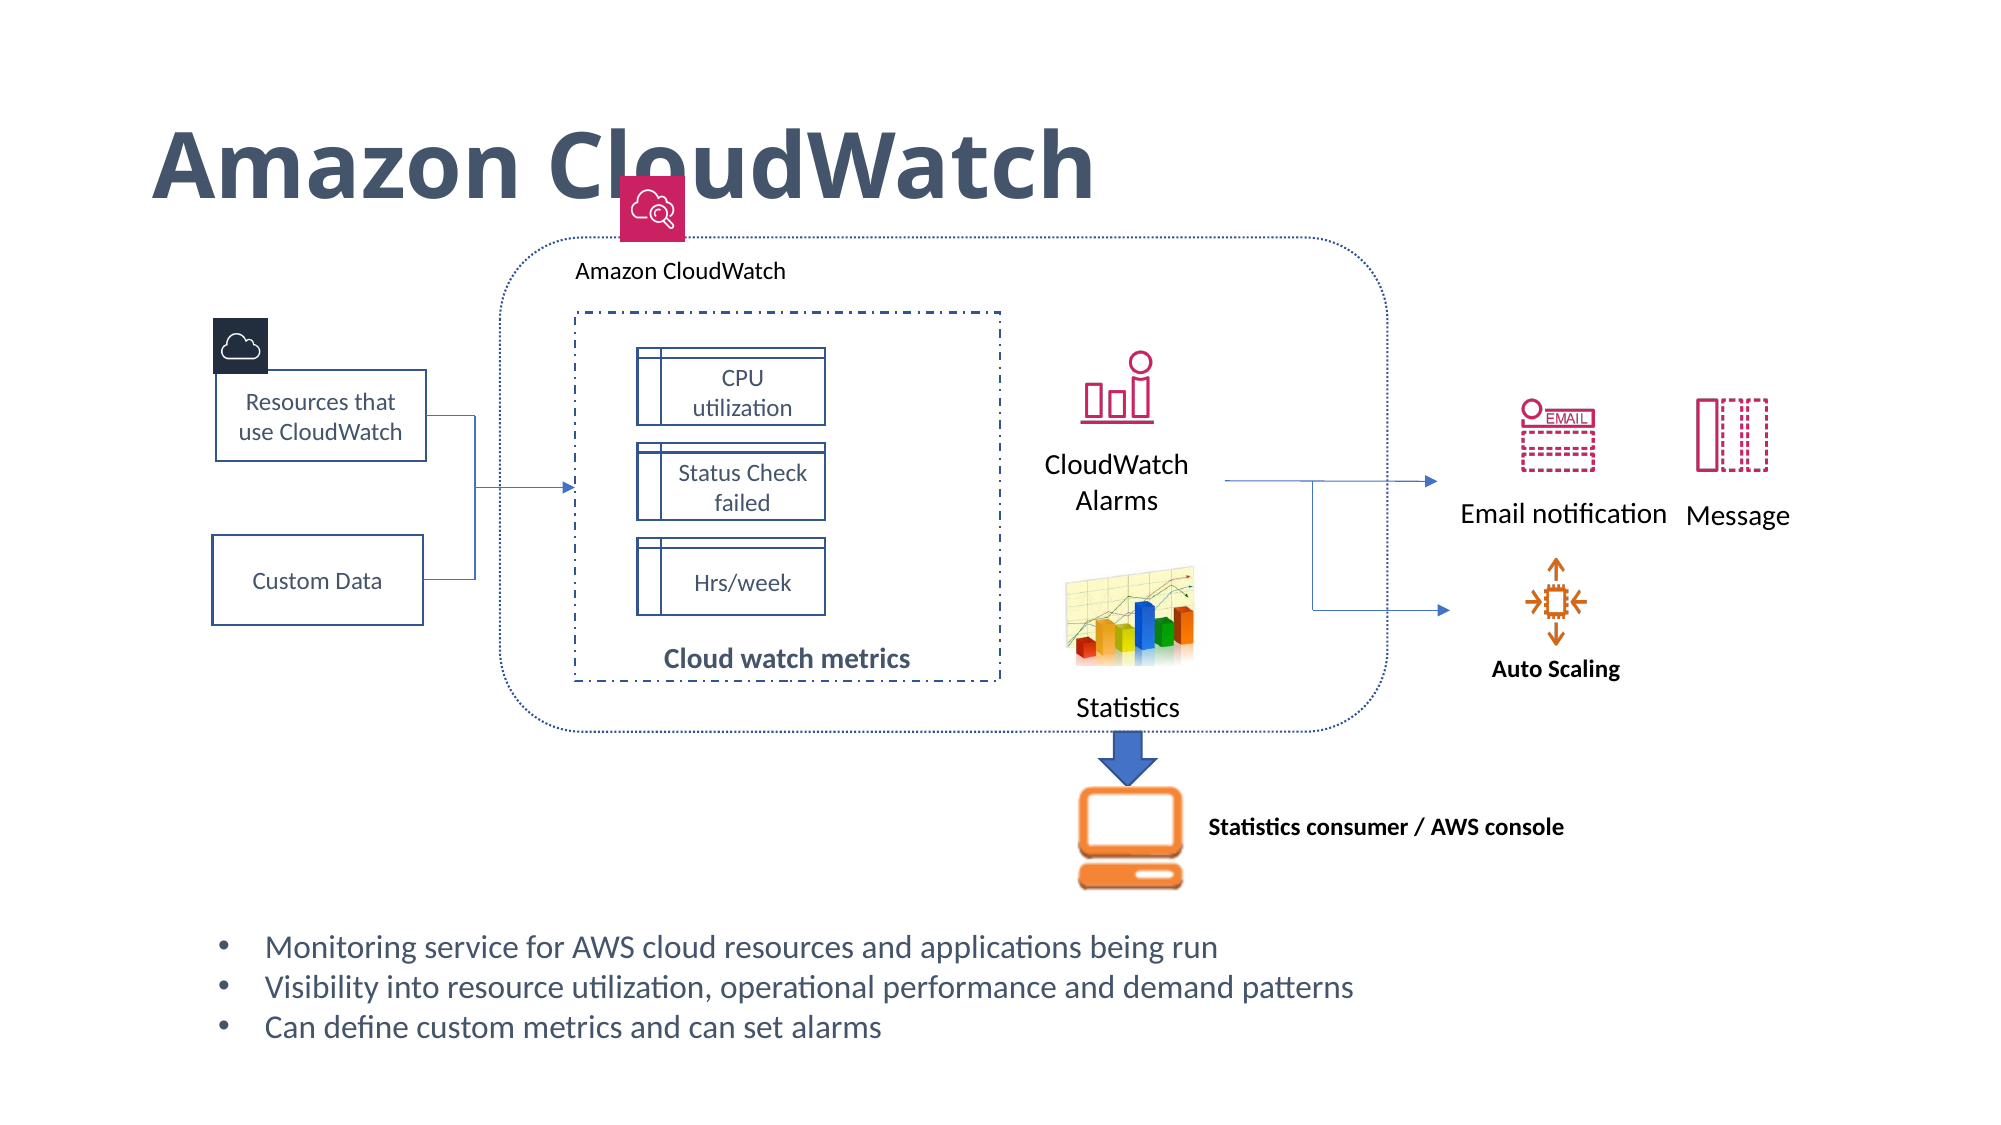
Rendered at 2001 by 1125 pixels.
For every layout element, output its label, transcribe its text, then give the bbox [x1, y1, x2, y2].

picture [1060, 786, 1193, 893]
text_box Statistics consumer / AWS console [1193, 803, 1580, 849]
text_box Custom Data [211, 534, 424, 626]
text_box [549, 176, 813, 293]
picture [1078, 348, 1156, 426]
text_box [498, 236, 1389, 733]
text_box Statistics [1061, 681, 1196, 731]
text_box Hrs/week [636, 537, 826, 616]
text_box Cloud watch metrics [574, 311, 1001, 682]
text_box [1097, 730, 1159, 786]
text_box Message [1556, 488, 1920, 539]
picture [1048, 564, 1208, 666]
text_box Resources that use CloudWatch [215, 369, 427, 462]
picture [1693, 396, 1771, 474]
text_box CPU utilization [636, 347, 826, 426]
text_box Status Check failed [636, 442, 826, 521]
picture [213, 318, 268, 374]
title Amazon CloudWatch [137, 59, 1863, 278]
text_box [1448, 553, 1665, 691]
picture [1519, 396, 1597, 474]
text_box CloudWatch Alarms [1008, 438, 1225, 524]
text_box Monitoring service for AWS cloud resources and applications being run Visibility into resource utilization, operational performance and demand patterns Can define custom metrics and can set alarms [203, 917, 1760, 1053]
text_box Email notification [1408, 486, 1720, 537]
